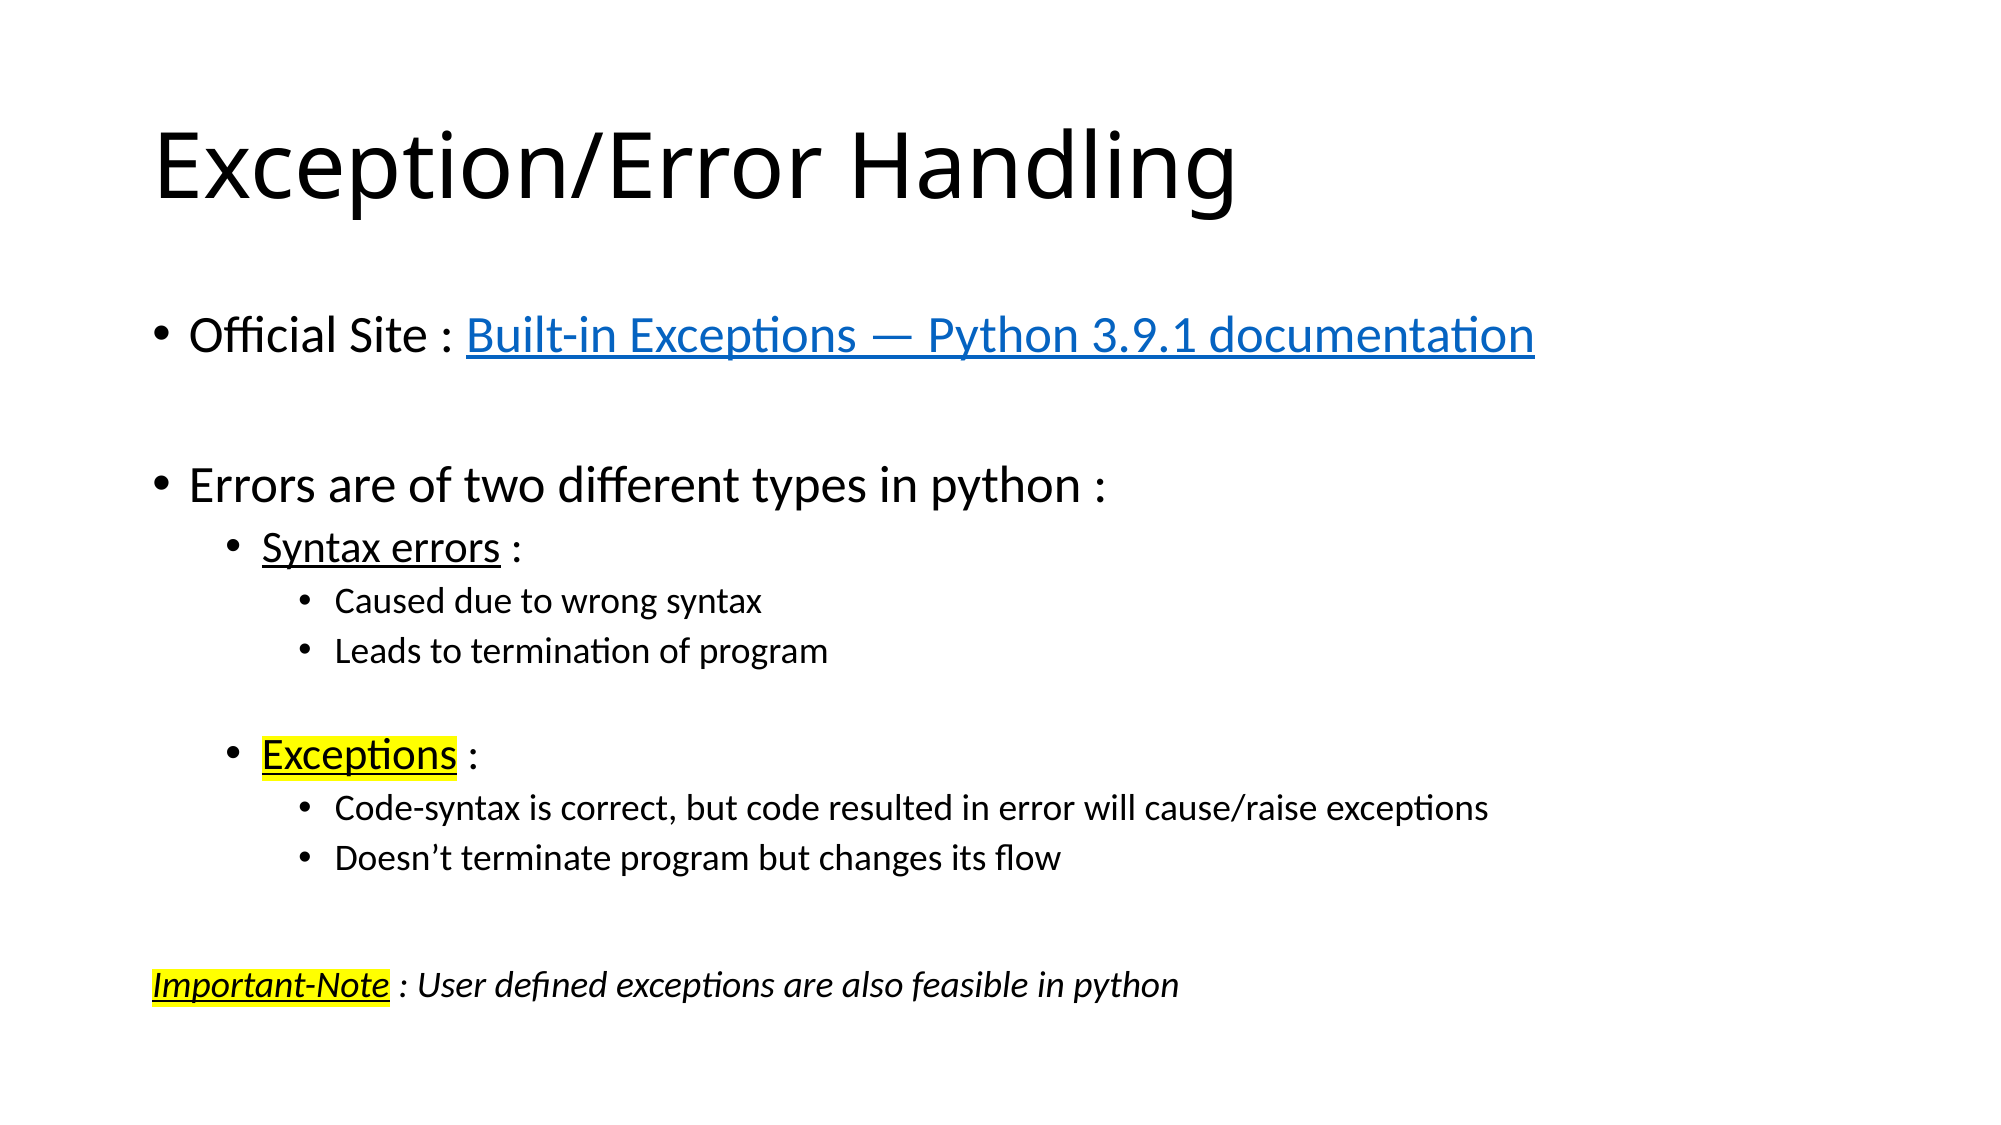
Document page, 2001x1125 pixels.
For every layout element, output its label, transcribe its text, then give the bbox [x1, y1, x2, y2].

title Exception/Error Handling [137, 59, 1863, 278]
list Official Site : Built-in Exceptions — Python 3.9.1 documentation Errors are of two different types in python : Syntax errors : Caused due to wrong syntax Leads to termination of program Exceptions : Code-syntax is correct, but code resulted in error will cause/raise exceptions Doesn’t terminate program but changes its flow Important-Note : User defined exceptions are also feasible in python [137, 299, 1863, 1014]
